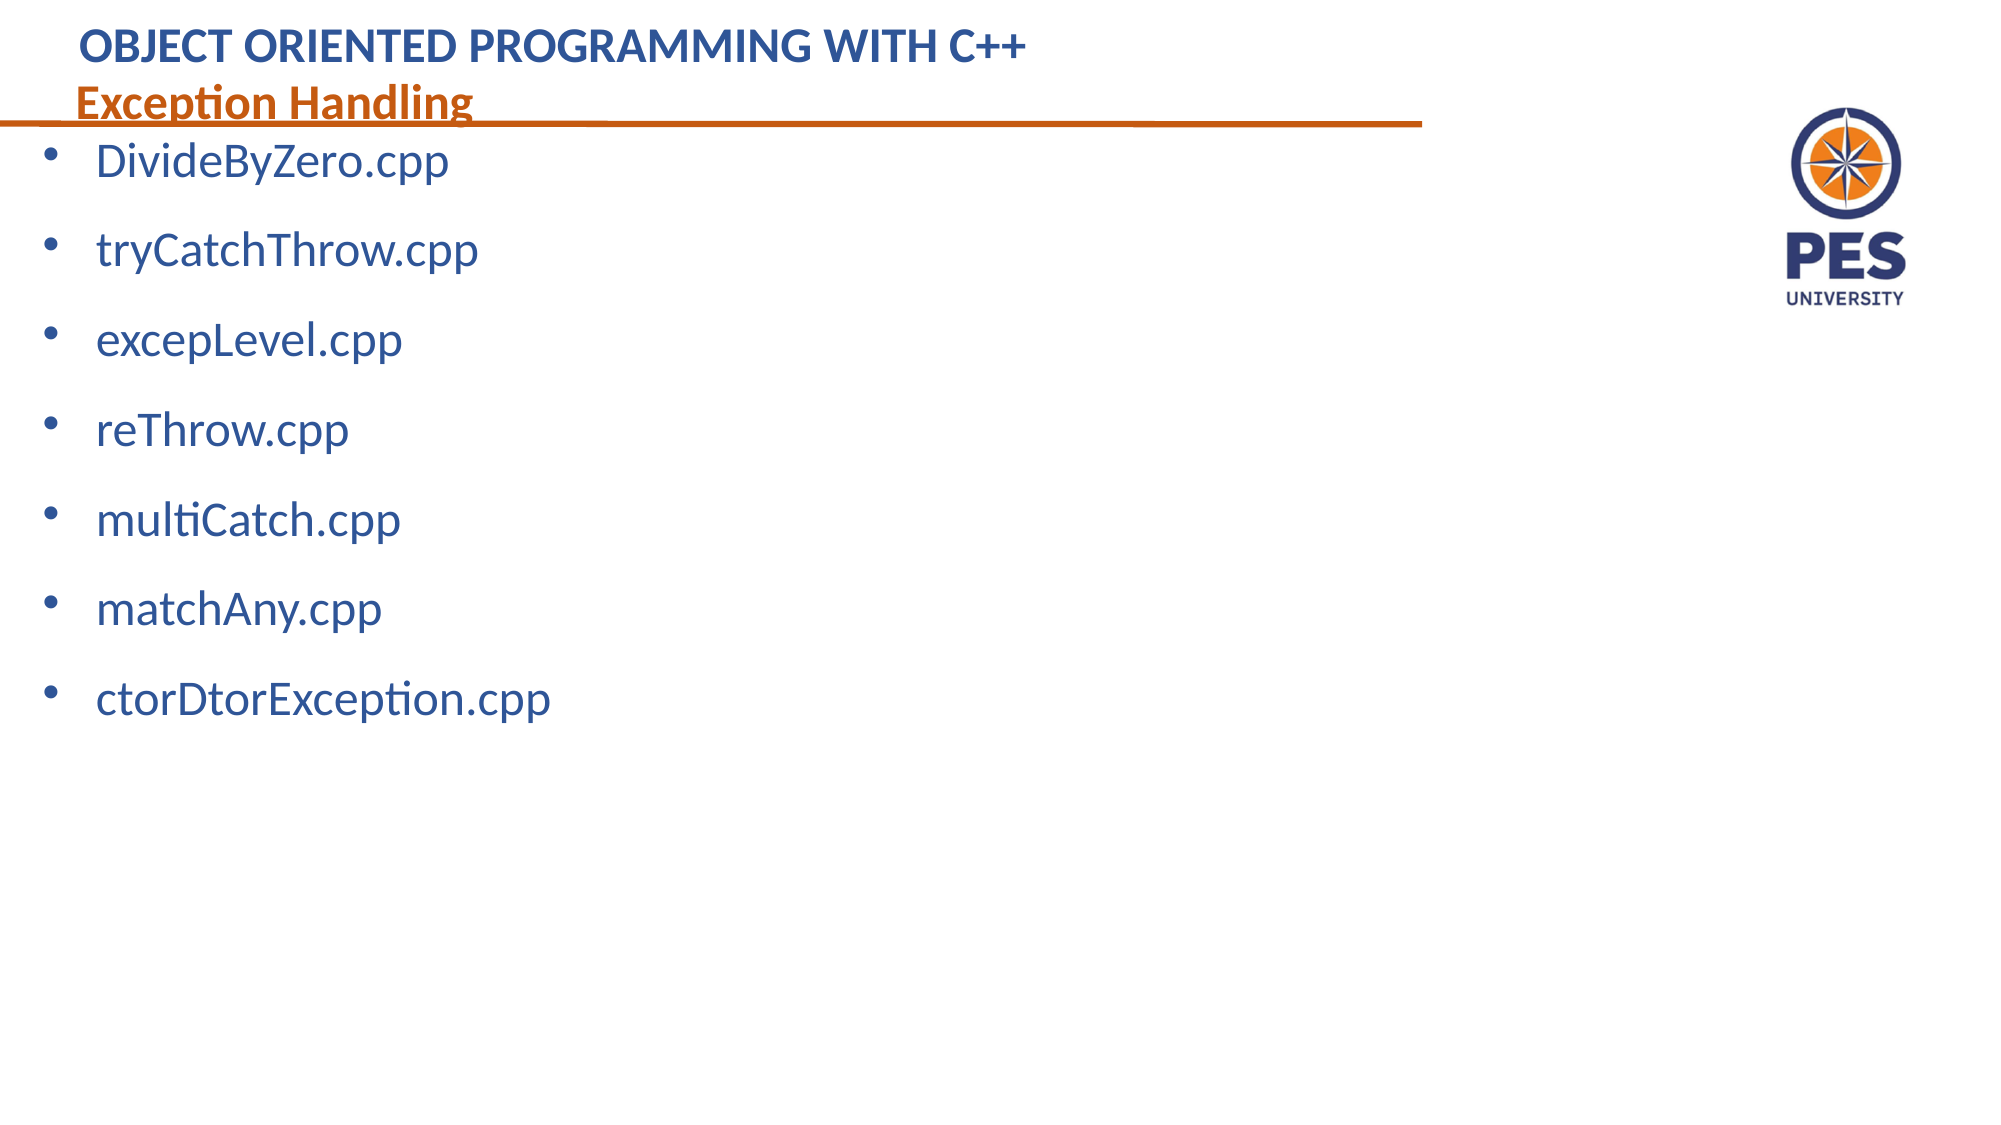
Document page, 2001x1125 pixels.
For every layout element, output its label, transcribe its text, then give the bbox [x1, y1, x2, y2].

text_box DivideByZero.cpp tryCatchThrow.cpp excepLevel.cpp reThrow.cpp multiCatch.cpp matchAny.cpp ctorDtorException.cpp [10, 119, 1747, 733]
text_box OBJECT ORIENTED PROGRAMMING WITH C++ [64, 4, 1295, 80]
text_box Exception Handling [60, 61, 1415, 119]
picture [1773, 99, 1914, 309]
